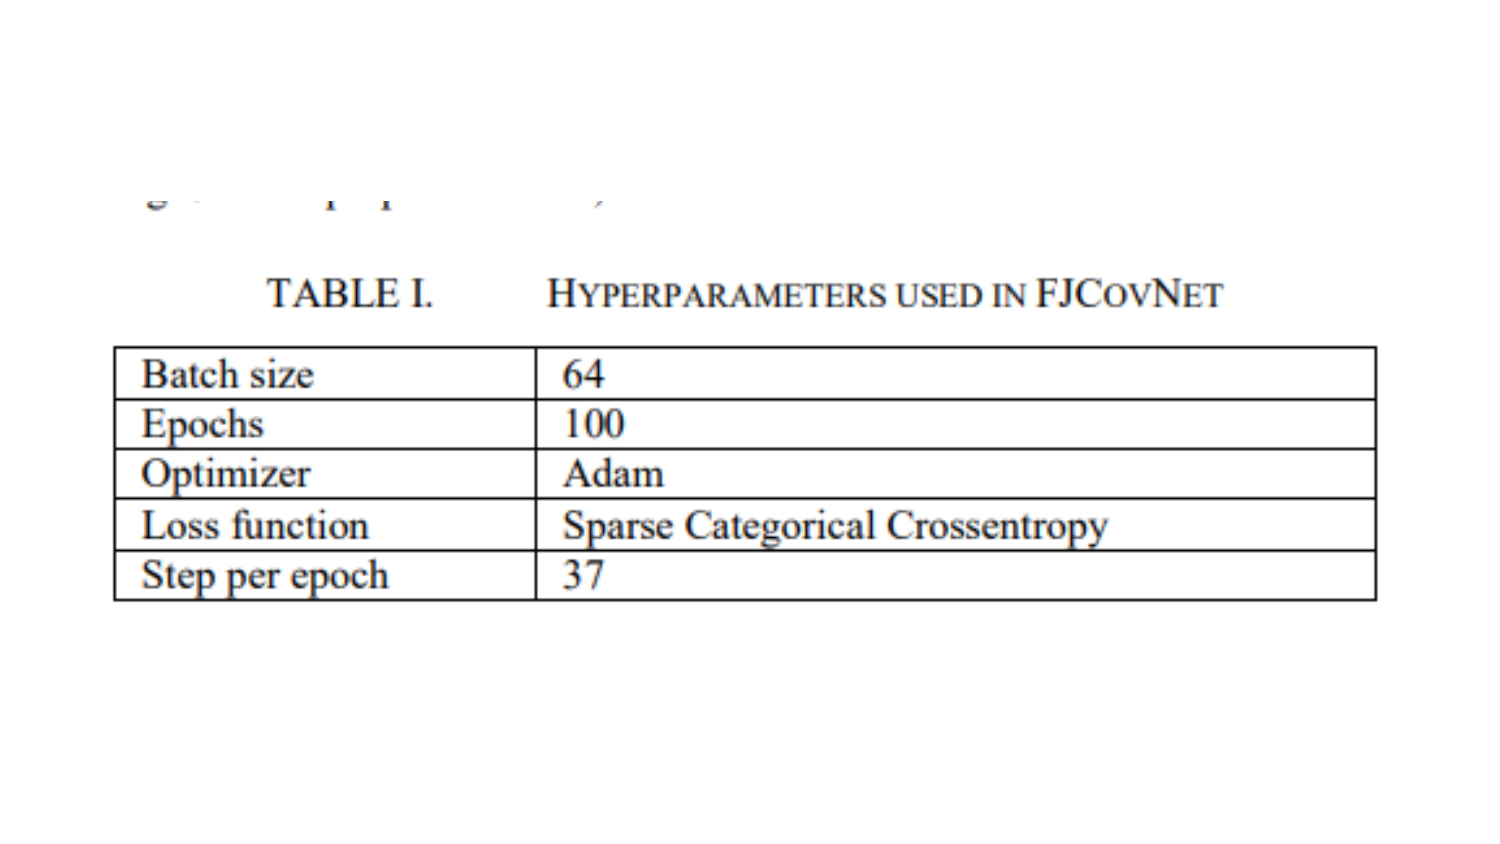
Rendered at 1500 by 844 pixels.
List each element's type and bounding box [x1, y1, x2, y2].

picture [44, 201, 1443, 735]
